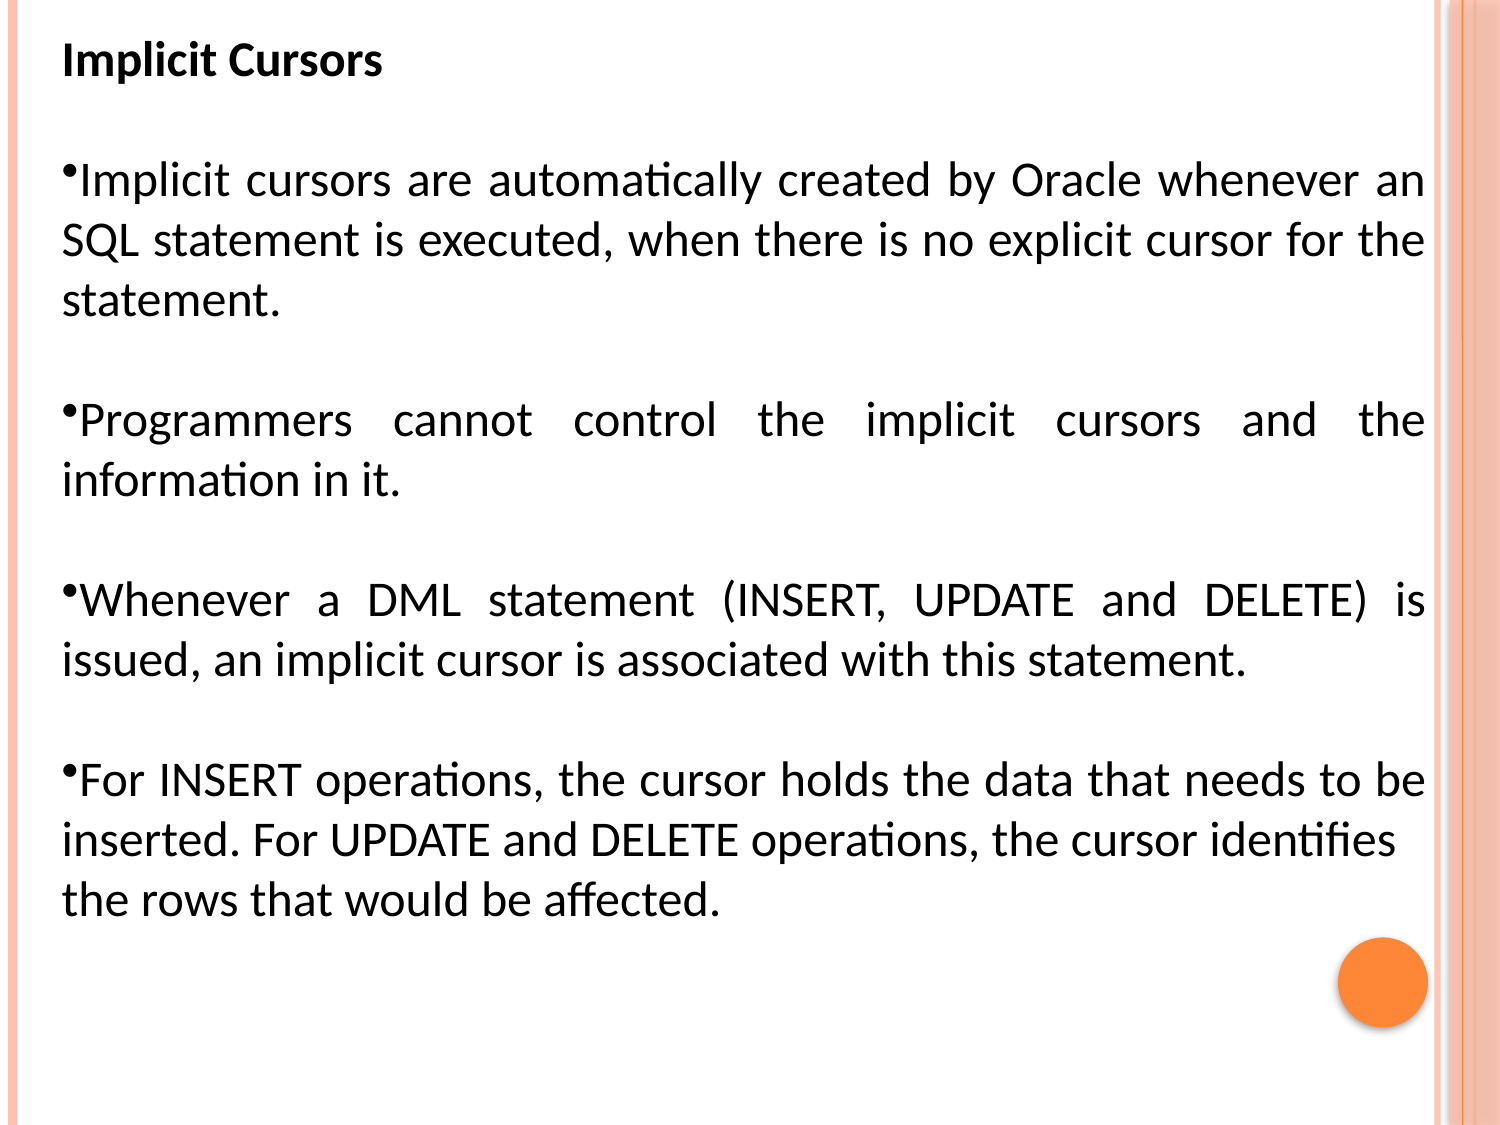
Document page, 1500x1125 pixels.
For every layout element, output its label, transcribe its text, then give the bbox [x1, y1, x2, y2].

text_box Implicit Cursors Implicit cursors are automatically created by Oracle whenever an SQL statement is executed, when there is no explicit cursor for the statement. Programmers cannot control the implicit cursors and the information in it. Whenever a DML statement (INSERT, UPDATE and DELETE) is issued, an implicit cursor is associated with this statement. For INSERT operations, the cursor holds the data that needs to be inserted. For UPDATE and DELETE operations, the cursor identifies the rows that would be affected. [46, 19, 1442, 934]
